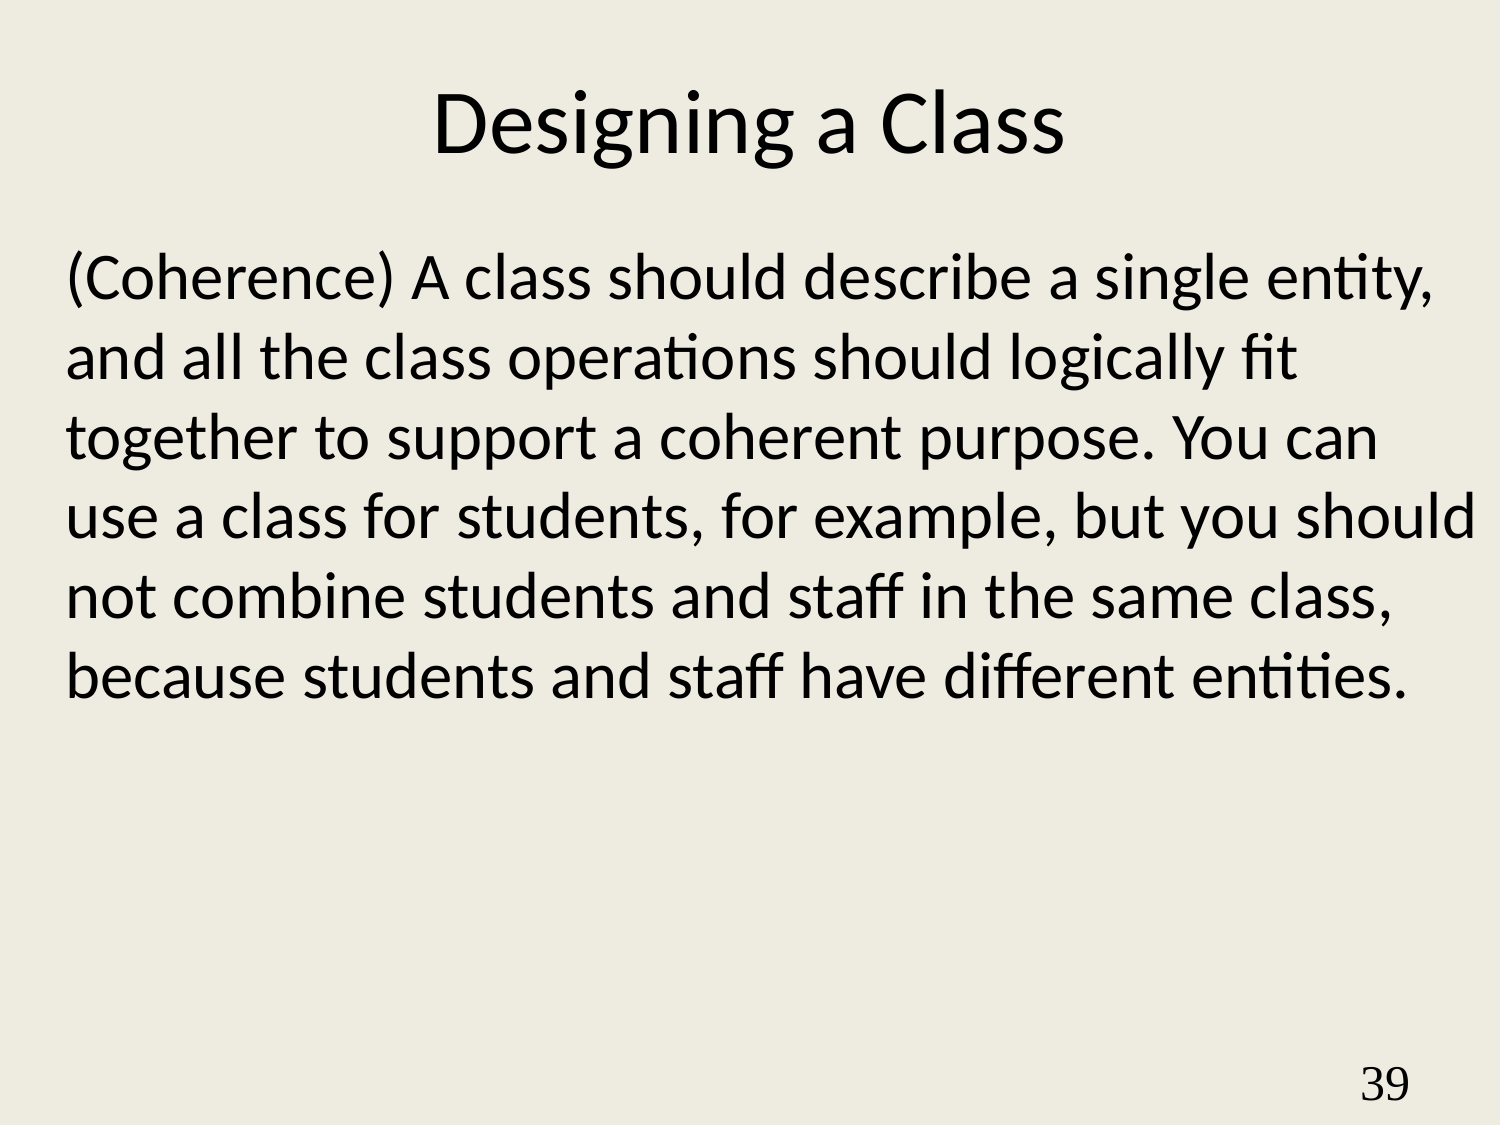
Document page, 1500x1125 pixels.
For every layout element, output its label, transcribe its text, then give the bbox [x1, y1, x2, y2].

title Designing a Class [112, 50, 1388, 185]
slide_number 39 [1074, 1042, 1425, 1103]
list (Coherence) A class should describe a single entity, and all the class operations should logically fit together to support a coherent purpose. You can use a class for students, for example, but you should not combine students and staff in the same class, because students and staff have different entities. [50, 224, 1500, 1013]
